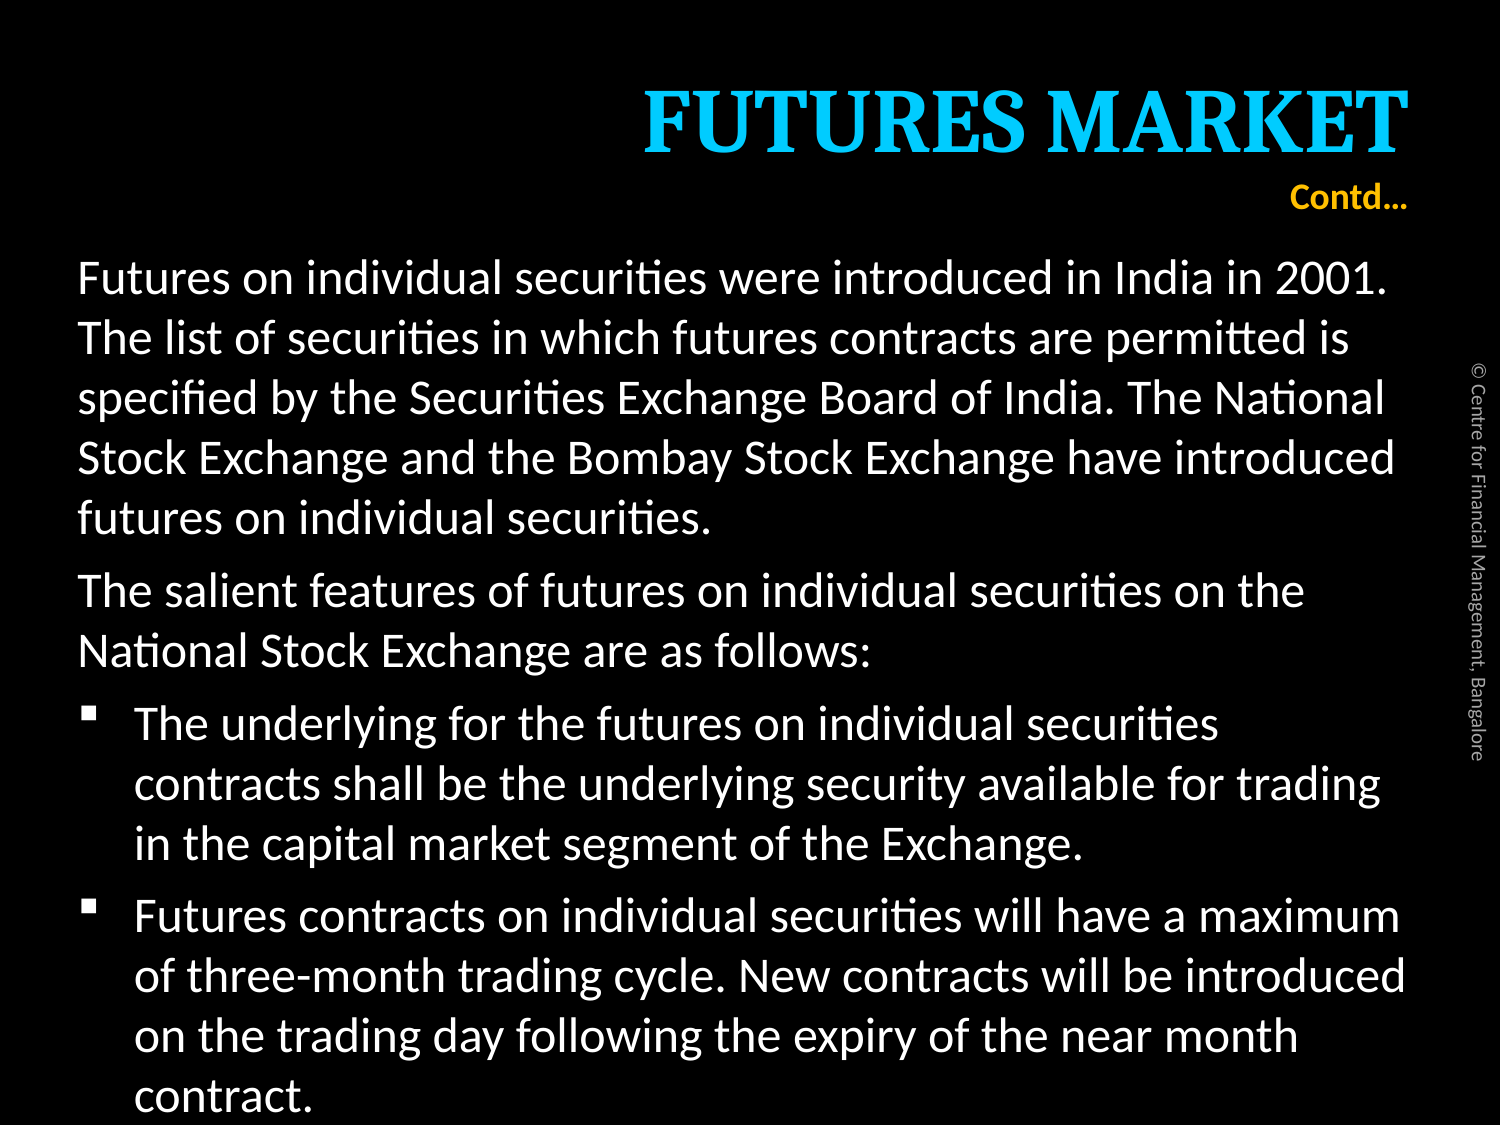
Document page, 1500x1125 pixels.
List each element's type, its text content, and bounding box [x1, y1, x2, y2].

title FUTURES MARKET [75, 45, 1425, 188]
text_box Contd… [1275, 164, 1424, 225]
list Futures on individual securities were introduced in India in 2001. The list of securities in which futures contracts are permitted is specified by the Securities Exchange Board of India. The National Stock Exchange and the Bombay Stock Exchange have introduced futures on individual securities. The salient features of futures on individual securities on the National Stock Exchange are as follows: The underlying for the futures on individual securities contracts shall be the underlying security available for trading in the capital market segment of the Exchange. Futures contracts on individual securities will have a maximum of three-month trading cycle. New contracts will be introduced on the trading day following the expiry of the near month contract. [62, 237, 1425, 1113]
